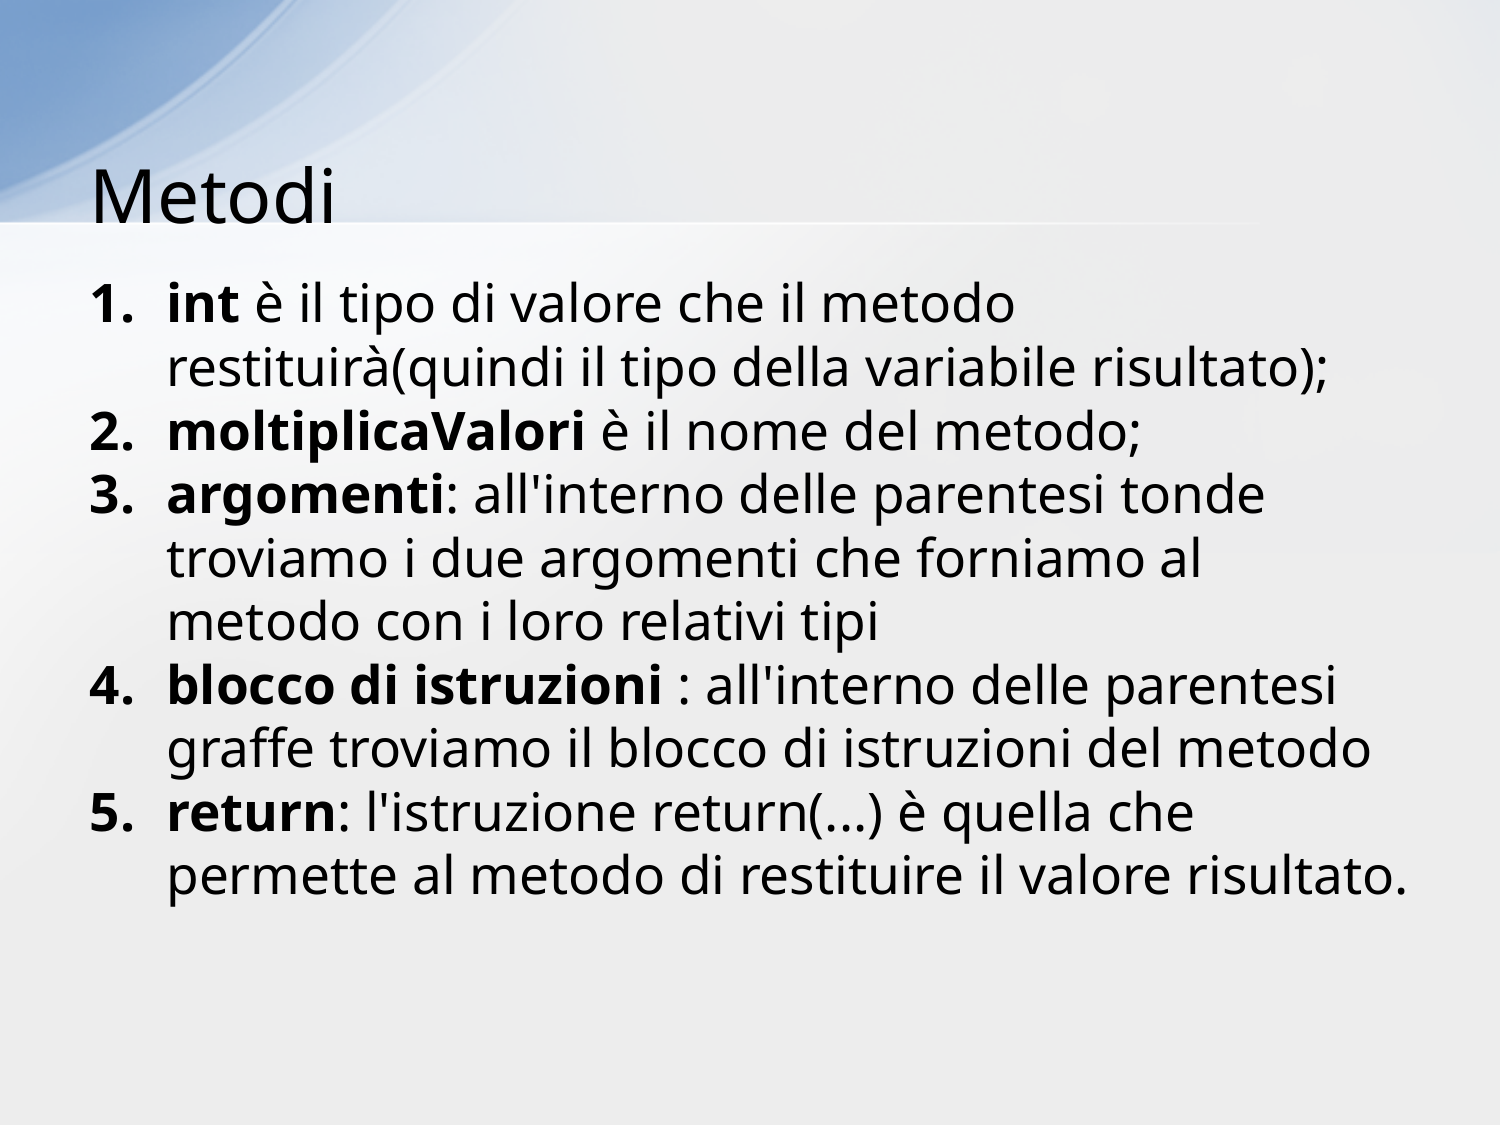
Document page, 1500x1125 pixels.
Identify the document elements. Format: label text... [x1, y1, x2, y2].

title Metodi [75, 58, 1425, 247]
picture [0, 0, 1500, 1125]
list int è il tipo di valore che il metodo restituirà(quindi il tipo della variabile risultato); moltiplicaValori è il nome del metodo; argomenti: all'interno delle parentesi tonde troviamo i due argomenti che forniamo al metodo con i loro relativi tipi blocco di istruzioni : all'interno delle parentesi graffe troviamo il blocco di istruzioni del metodo return: l'istruzione return(...) è quella che permette al metodo di restituire il valore risultato. [75, 262, 1425, 1005]
